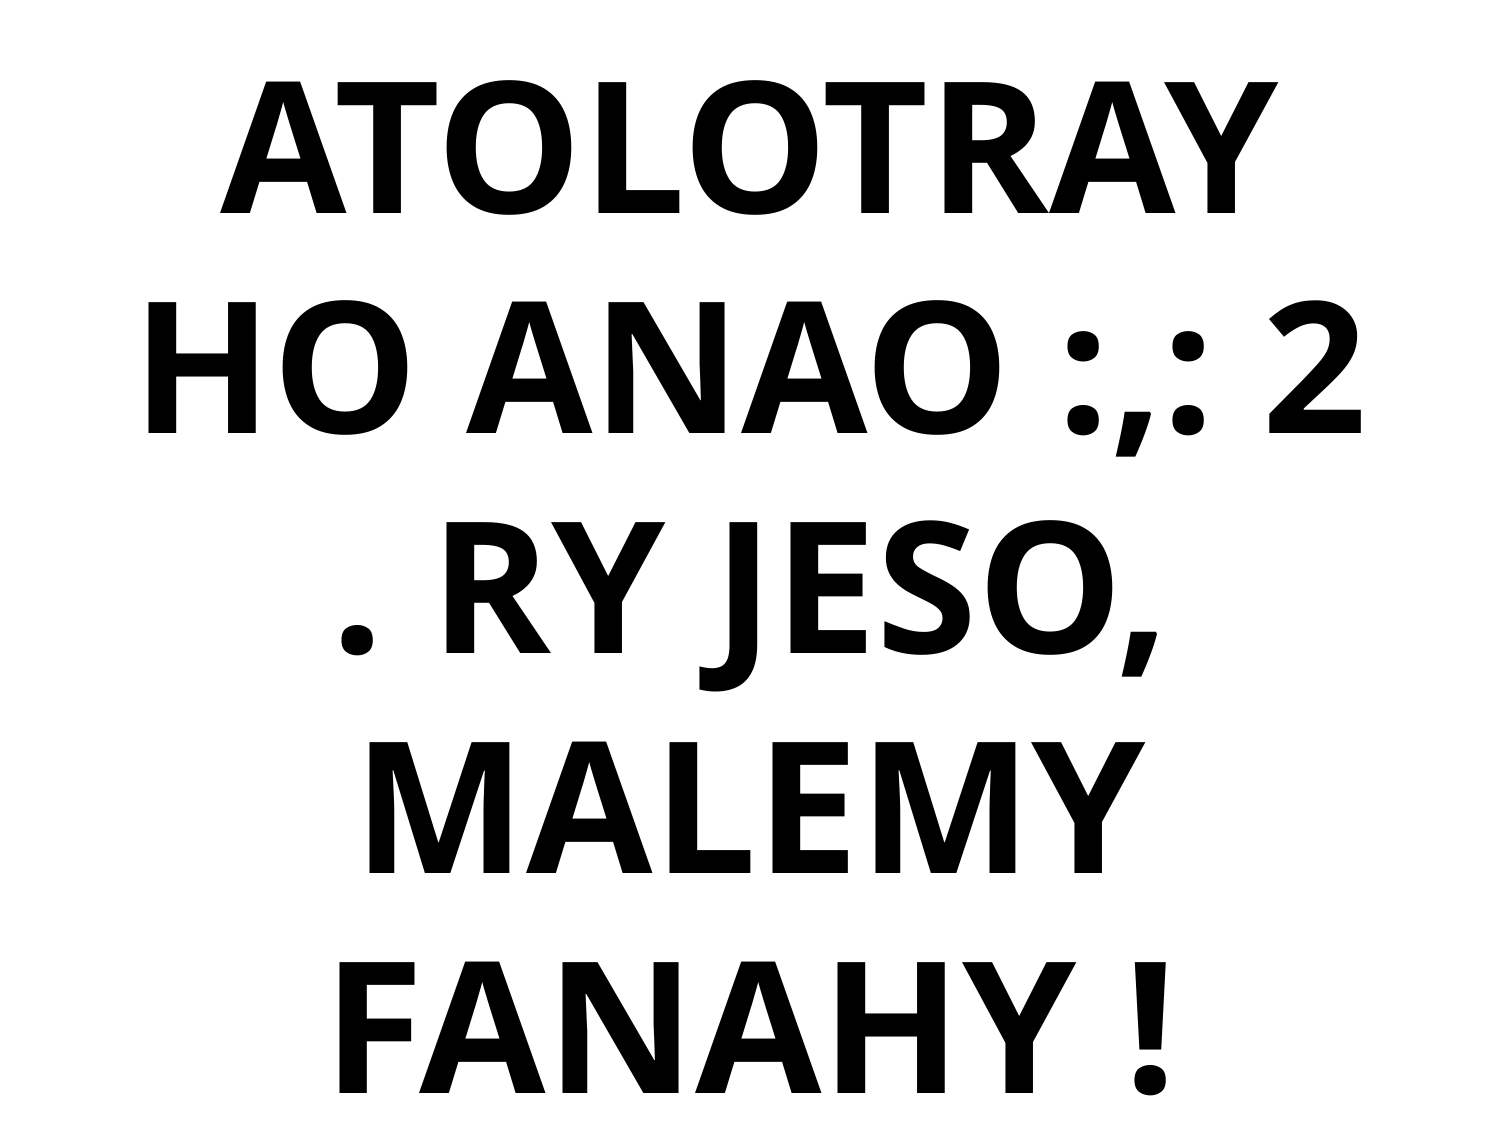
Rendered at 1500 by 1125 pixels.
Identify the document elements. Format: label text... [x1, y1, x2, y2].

title NO ATOLOTRAY HO ANAO :,: 2 . RY JESO, MALEMY FANAHY ! [112, 349, 1388, 591]
